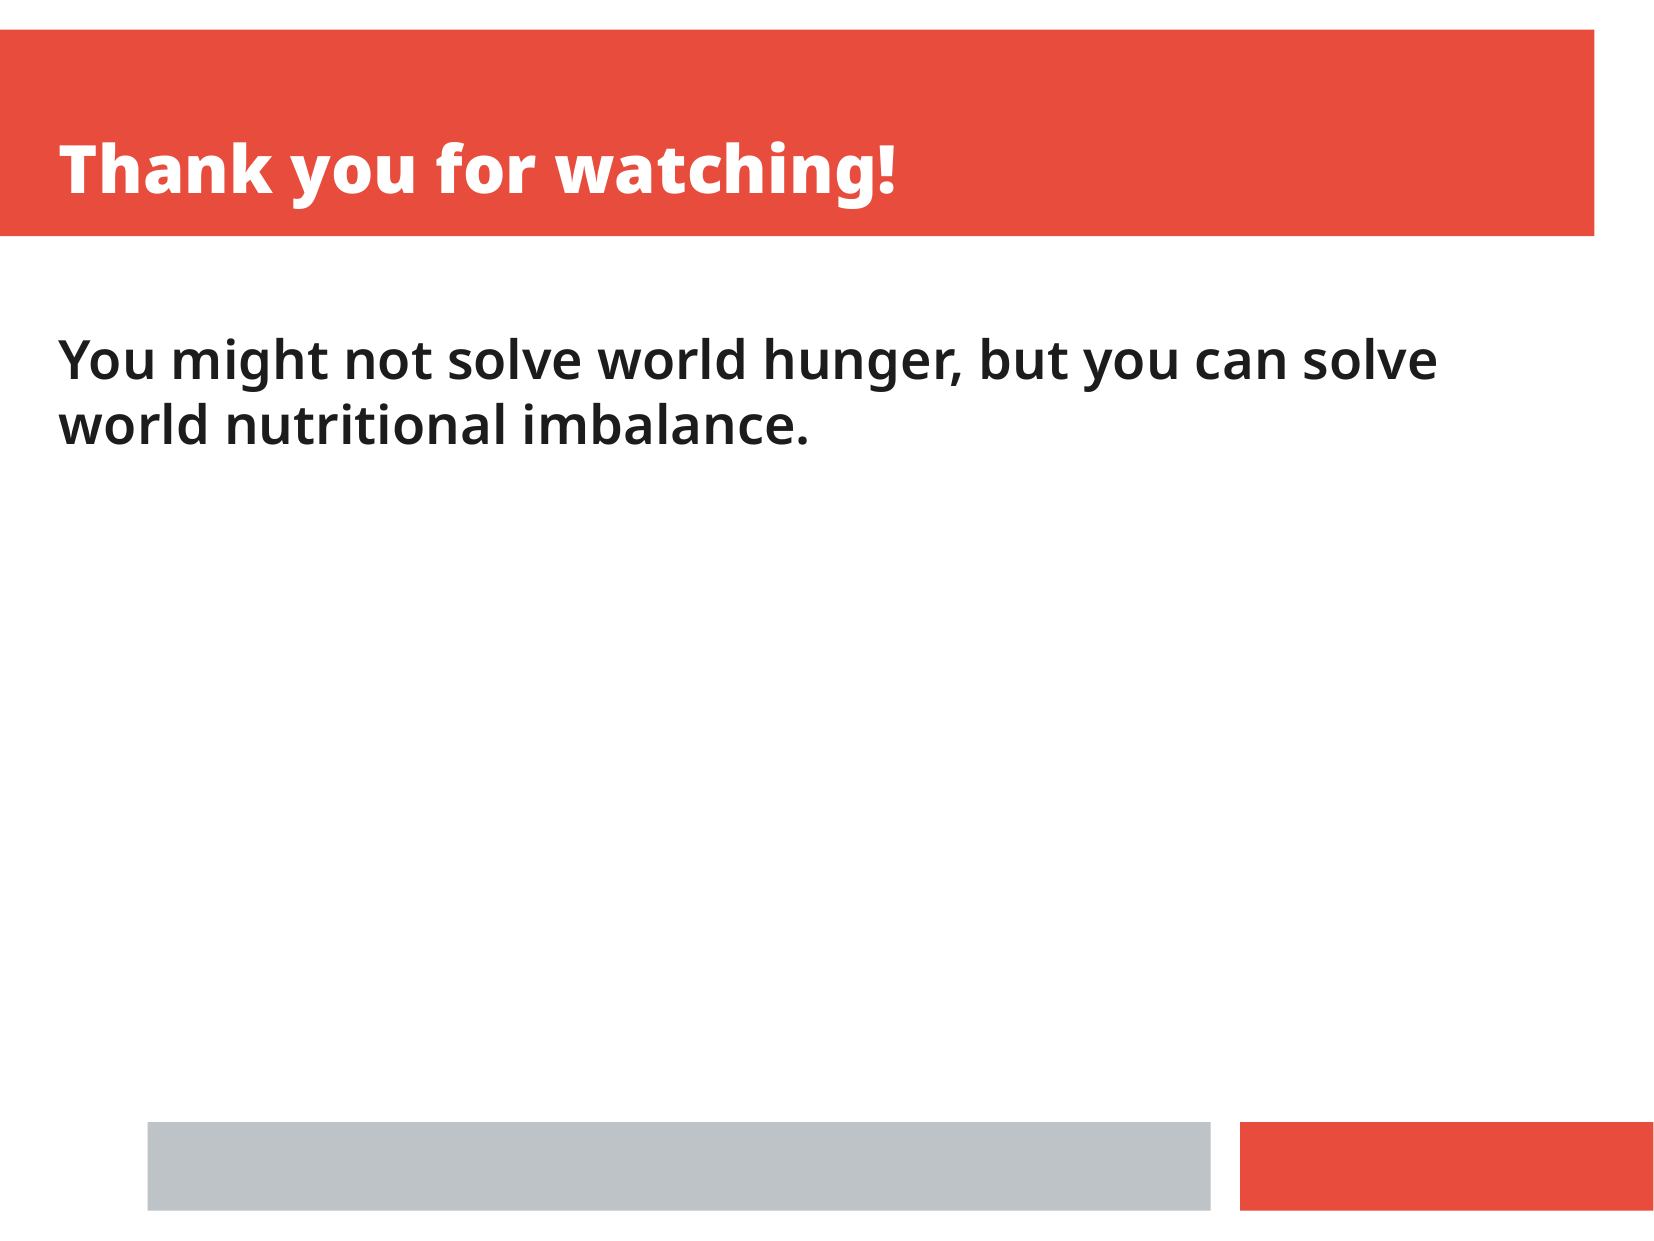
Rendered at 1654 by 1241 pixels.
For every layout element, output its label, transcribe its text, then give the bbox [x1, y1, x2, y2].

text_box You might not solve world hunger, but you can solve world nutritional imbalance. [59, 324, 1565, 1093]
text_box Thank you for watching! [59, 59, 1595, 207]
